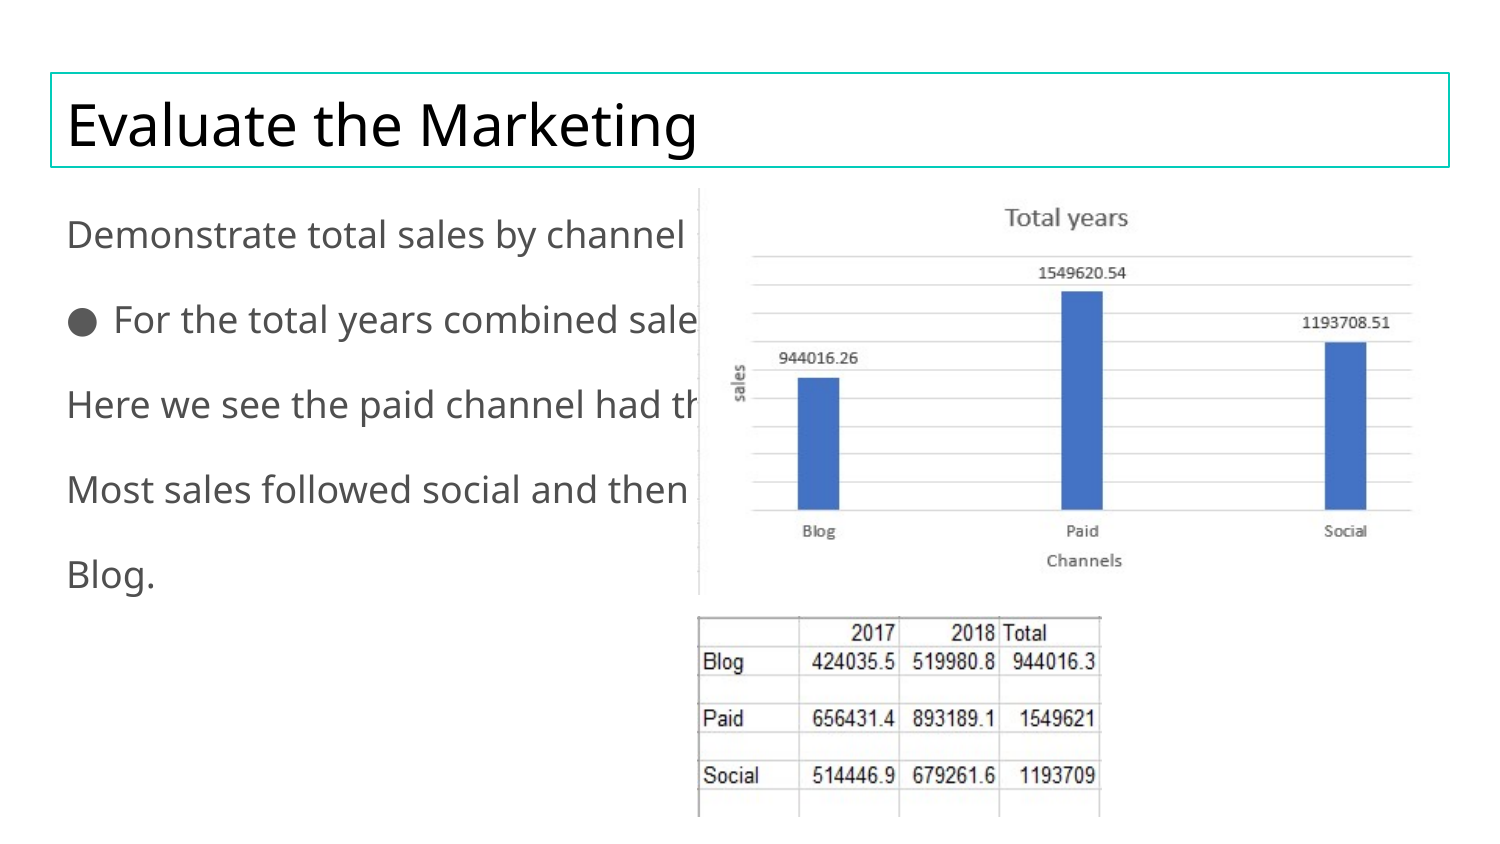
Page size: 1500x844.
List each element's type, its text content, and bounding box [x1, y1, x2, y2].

picture [696, 188, 1434, 595]
title Evaluate the Marketing [51, 72, 1449, 167]
picture [696, 616, 1103, 817]
list Demonstrate total sales by channel For the total years combined sales Here we see the paid channel had the Most sales followed social and then Blog. [51, 189, 1449, 750]
